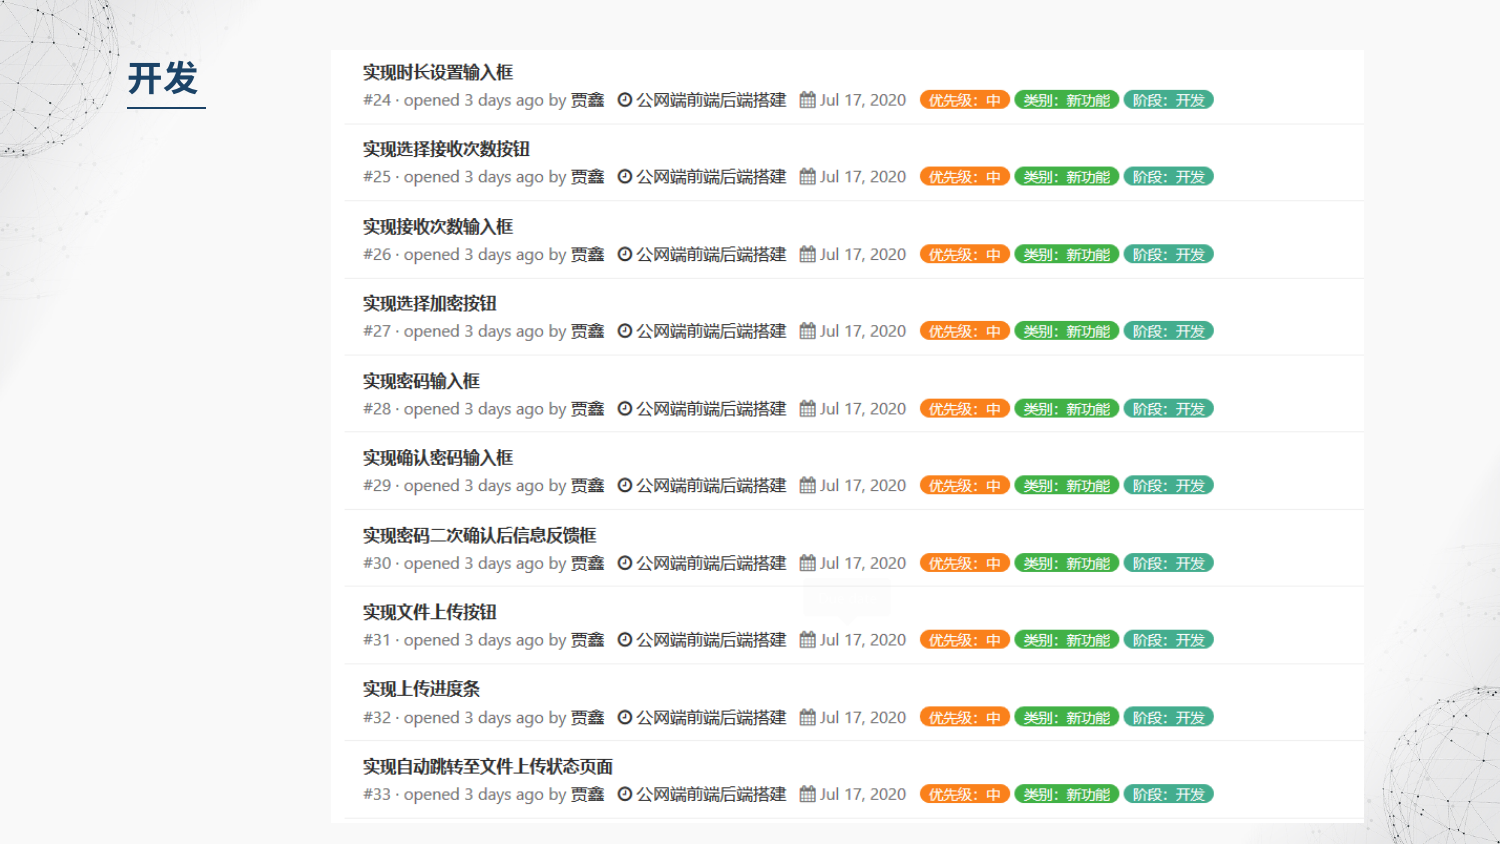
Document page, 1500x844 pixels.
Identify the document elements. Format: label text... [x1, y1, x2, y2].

picture [0, 0, 1500, 844]
text_box 开发 [116, 50, 331, 105]
